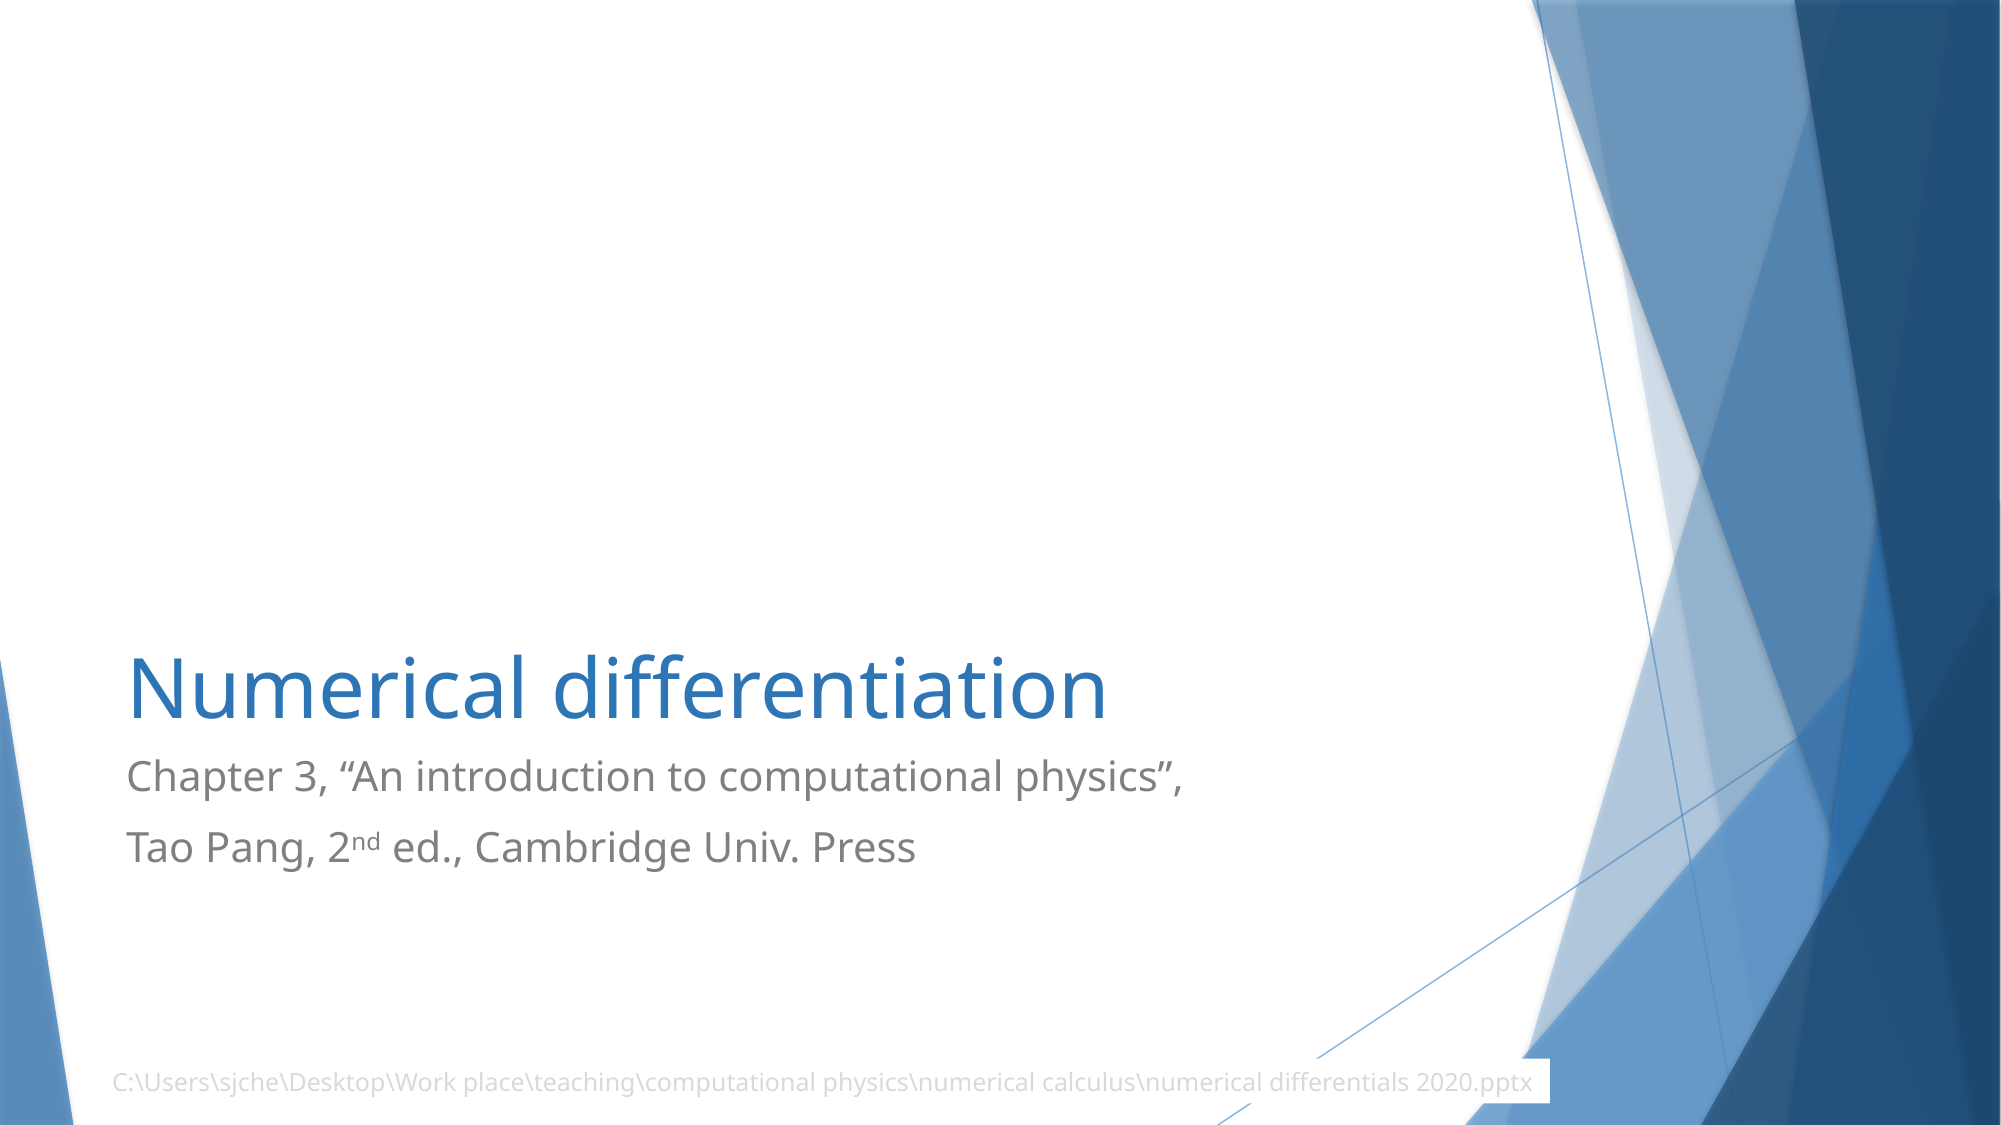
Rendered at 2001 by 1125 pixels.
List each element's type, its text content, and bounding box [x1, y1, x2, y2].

title Numerical differentiation [111, 443, 1522, 742]
text_box C:\Users\sjche\Desktop\Work place\teaching\computational physics\numerical calculus\numerical differentials 2020.pptx [97, 1058, 1550, 1104]
list Chapter 3, “An introduction to computational physics”, Tao Pang, 2nd ed., Cambridge Univ. Press [111, 742, 1522, 884]
